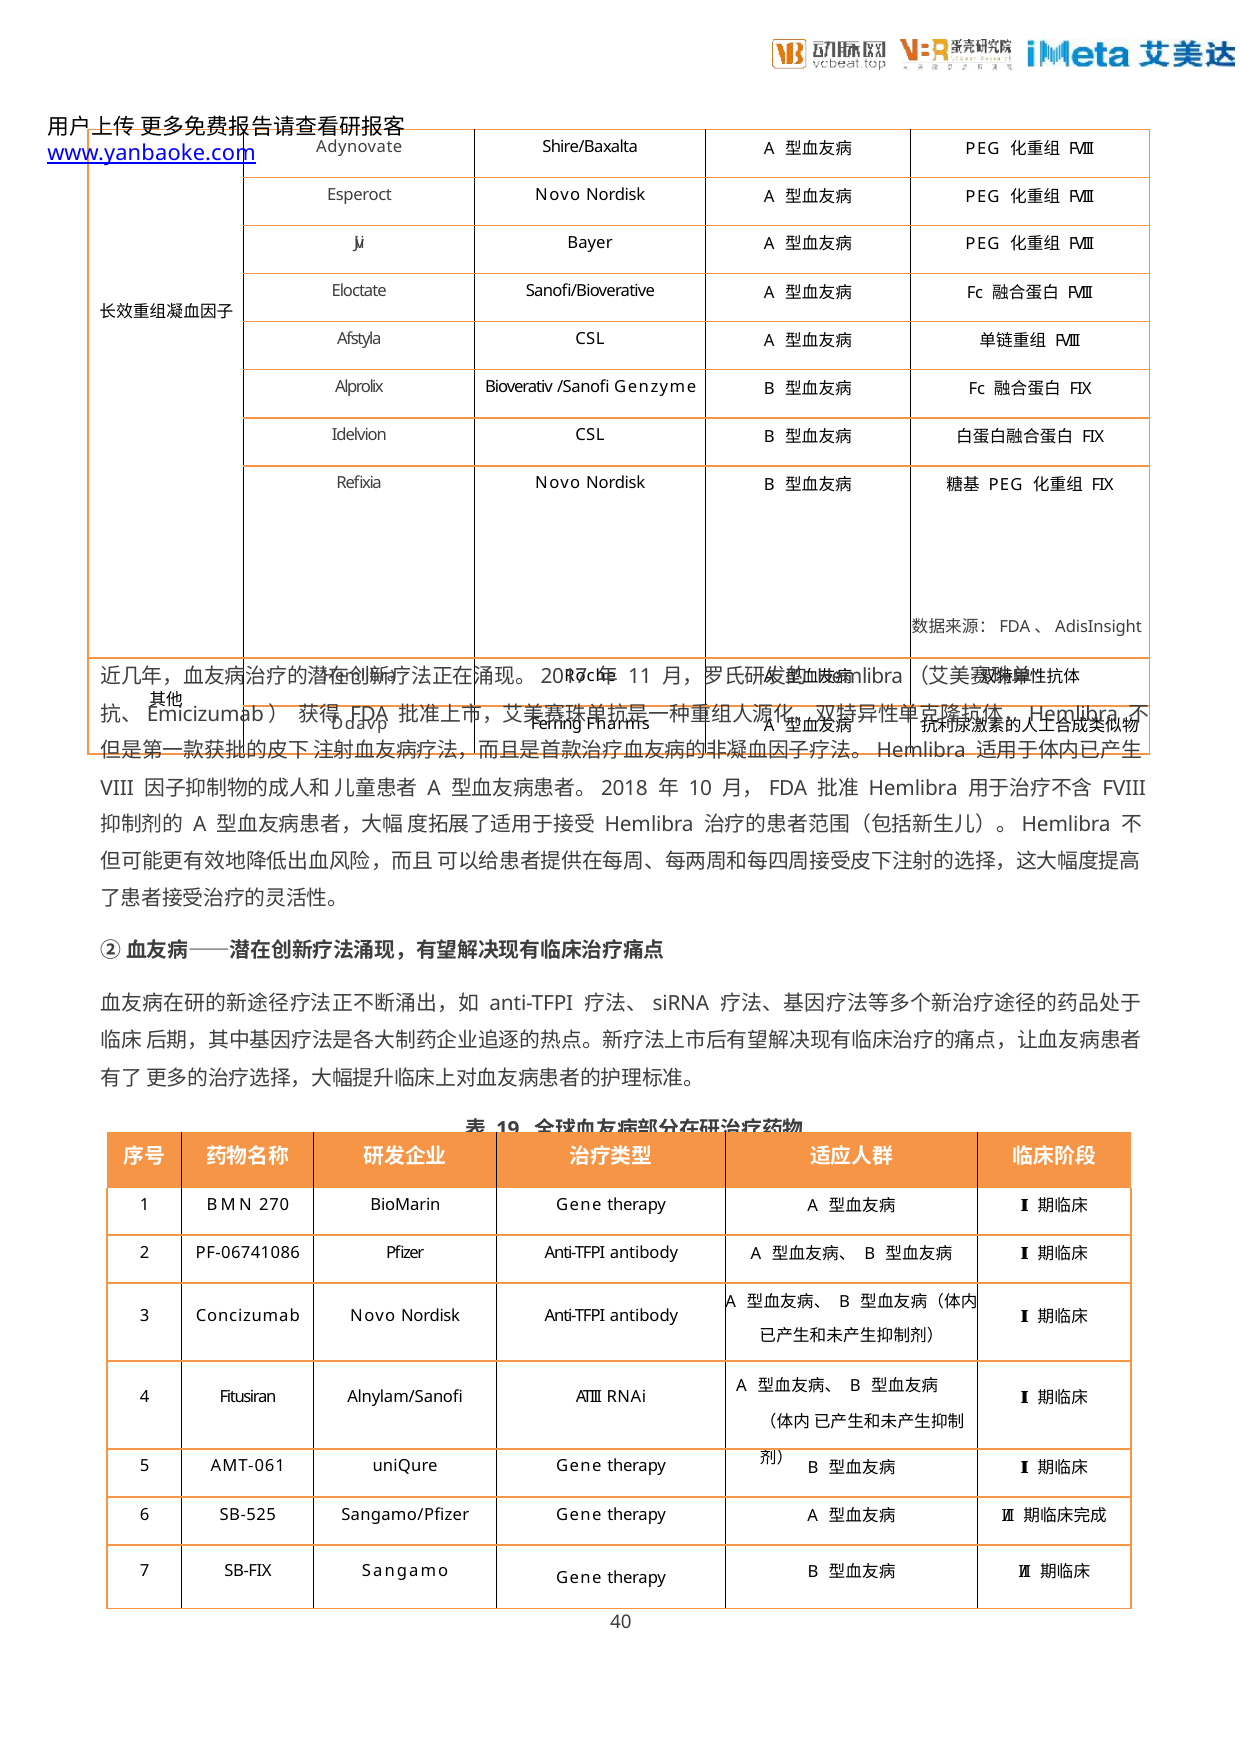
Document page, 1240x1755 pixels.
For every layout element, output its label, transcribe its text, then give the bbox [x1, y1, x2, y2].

table_cell Alnylam/Sanofi [314, 1362, 496, 1448]
table_cell 1 [108, 1188, 181, 1234]
table_cell Alprolix [244, 370, 474, 417]
table_cell B 型血友病 [706, 467, 910, 614]
table_cell AMT-061 [182, 1450, 313, 1496]
table_cell 单链重组 FVIII [911, 322, 1149, 369]
table_cell III 期临床 [978, 1284, 1130, 1360]
table_cell 白蛋白融合蛋白 FIX [911, 419, 1149, 465]
table_header 研发企业 [314, 1132, 496, 1188]
table_cell Bayer [475, 226, 705, 273]
table_cell Esperoct [244, 178, 474, 225]
slide_number 40 [604, 1611, 637, 1755]
table_header 适应人群 [726, 1132, 977, 1188]
table_cell SB-525 [182, 1498, 313, 1544]
table_header 序号 [107, 1132, 181, 1188]
table_cell uniQure [314, 1450, 496, 1496]
table_cell A 型血友病、 B 型血友病 [726, 1236, 977, 1282]
table_cell 6 [108, 1498, 181, 1544]
table_cell Pfizer [314, 1236, 496, 1282]
table_cell I/II 期临床完成 [978, 1498, 1130, 1544]
table_cell ATIII RNAi [497, 1362, 725, 1448]
table_cell 3 [108, 1284, 181, 1360]
text_box 用户上传 更多免费报告请查看研报客 www.yanbaoke.com [45, 109, 607, 169]
table_cell 糖基 PEG 化重组 FIX [911, 467, 1149, 614]
table_cell III 期临床 [978, 1236, 1130, 1282]
table_cell Fc 融合蛋白 FIX [911, 370, 1149, 417]
table_cell Refixia [244, 467, 474, 614]
table_cell BMN 270 [182, 1188, 313, 1234]
table_cell Sangamo/Pfizer [314, 1498, 496, 1544]
table_cell SB-FIX [182, 1546, 313, 1608]
table_cell Fitusiran [182, 1362, 313, 1448]
table_cell Concizumab [182, 1284, 313, 1360]
table_cell Sangamo [314, 1546, 496, 1608]
table_cell B 型血友病 [726, 1450, 977, 1496]
table_cell B 型血友病 [706, 419, 910, 465]
text_box 数据来源：FDA、AdisInsight 近几年，血友病治疗的潜在创新疗法正在涌现。2017 年 11 月，罗氏研发的 Hemlibra（艾美赛珠单抗、Emicizumab） 获得 FDA 批准上市，艾美赛珠单抗是一种重组人源化、双特异性单克隆抗体，Hemlibra 不但是第一款获批的皮下 注射血友病疗法，而且是首款治疗血友病的非凝血因子疗法。Hemlibra 适用于体内已产生 VIII 因子抑制物的成人和 儿童患者 A 型血友病患者。2018 年 10 月，FDA 批准 Hemlibra 用于治疗不含 FVIII 抑制剂的 A 型血友病患者，大幅 度拓展了适用于接受 Hemlibra 治疗的患者范围（包括新生儿）。Hemlibra 不但可能更有效地降低出血风险，而且 可以给患者提供在每周、每两周和每四周接受皮下注射的选择，这大幅度提高了患者接受治疗的灵活性。 ②血友病——潜在创新疗法涌现，有望解决现有临床治疗痛点 血友病在研的新途径疗法正不断涌出，如 anti-TFPI 疗法、siRNA 疗法、基因疗法等多个新治疗途径的药品处于临床 后期，其中基因疗法是各大制药企业追逐的热点。新疗法上市后有望解决现有临床治疗的痛点，让血友病患者有了 更多的治疗选择，大幅提升临床上对血友病患者的护理标准。 表 19 全球血友病部分在研治疗药物 [98, 614, 1154, 1141]
table_cell 7 [108, 1546, 181, 1608]
table_cell Gene therapy [497, 1498, 725, 1544]
table_cell 其他 [89, 659, 98, 753]
table_cell Anti-TFPI antibody [497, 1284, 725, 1360]
table_header 临床阶段 [978, 1132, 1131, 1188]
table_cell Gene therapy [497, 1450, 725, 1496]
table_cell Bioverativ /Sanofi Genzyme [475, 370, 705, 417]
table_cell CSL [475, 419, 705, 465]
table_cell PF-06741086 [182, 1236, 313, 1282]
table_cell PEG 化重组 FVIII [911, 226, 1149, 273]
table_cell A 型血友病 [706, 178, 910, 225]
table_header A 型血友病 [706, 130, 910, 177]
table_cell A 型血友病 [706, 226, 910, 273]
table_header Adynovate [244, 169, 474, 177]
table_cell A 型血友病、 B 型血友病（体内 已产生和未产生抑制剂） [726, 1284, 977, 1360]
table_cell Gene therapy [497, 1188, 725, 1234]
table_cell Jivi [244, 226, 474, 273]
table_cell Anti-TFPI antibody [497, 1236, 725, 1282]
table_cell I/II 期临床 [978, 1546, 1130, 1608]
table_cell Sanofi/Bioverative [475, 274, 705, 321]
table_cell Fc 融合蛋白 FVIII [911, 274, 1149, 321]
table_cell B 型血友病 [706, 370, 910, 417]
table_cell A 型血友病 [726, 1498, 977, 1544]
table_cell Idelvion [244, 419, 474, 465]
table_cell III 期临床 [978, 1188, 1130, 1234]
table_cell 5 [108, 1450, 181, 1496]
table_cell BioMarin [314, 1188, 496, 1234]
table_cell III 期临床 [978, 1362, 1130, 1448]
table_cell 2 [108, 1236, 181, 1282]
table_cell B 型血友病 [726, 1546, 977, 1608]
table_cell 4 [108, 1362, 181, 1448]
table_header Shire/Baxalta [475, 130, 705, 177]
table_header 药物名称 [182, 1132, 313, 1188]
table_cell Afstyla [244, 322, 474, 369]
table_cell CSL [475, 322, 705, 369]
table_header 长效重组凝血因子 [89, 169, 243, 657]
table_cell Novo Nordisk [475, 467, 705, 614]
table_cell III 期临床 [978, 1450, 1130, 1496]
table_cell Novo Nordisk [314, 1284, 496, 1360]
table_cell A 型血友病 [706, 274, 910, 321]
table_cell Gene therapy [497, 1546, 725, 1608]
table_cell A 型血友病 [706, 322, 910, 369]
table_header PEG 化重组 FVIII [911, 130, 1149, 177]
table_cell A 型血友病、 B 型血友病（体内 已产生和未产生抑制剂） [726, 1362, 977, 1448]
table_cell PEG 化重组 FVIII [911, 178, 1149, 225]
table_cell Eloctate [244, 274, 474, 321]
table_cell A 型血友病 [726, 1188, 977, 1234]
picture [772, 39, 1235, 70]
table_header 治疗类型 [497, 1132, 725, 1188]
table_cell Novo Nordisk [475, 178, 705, 225]
